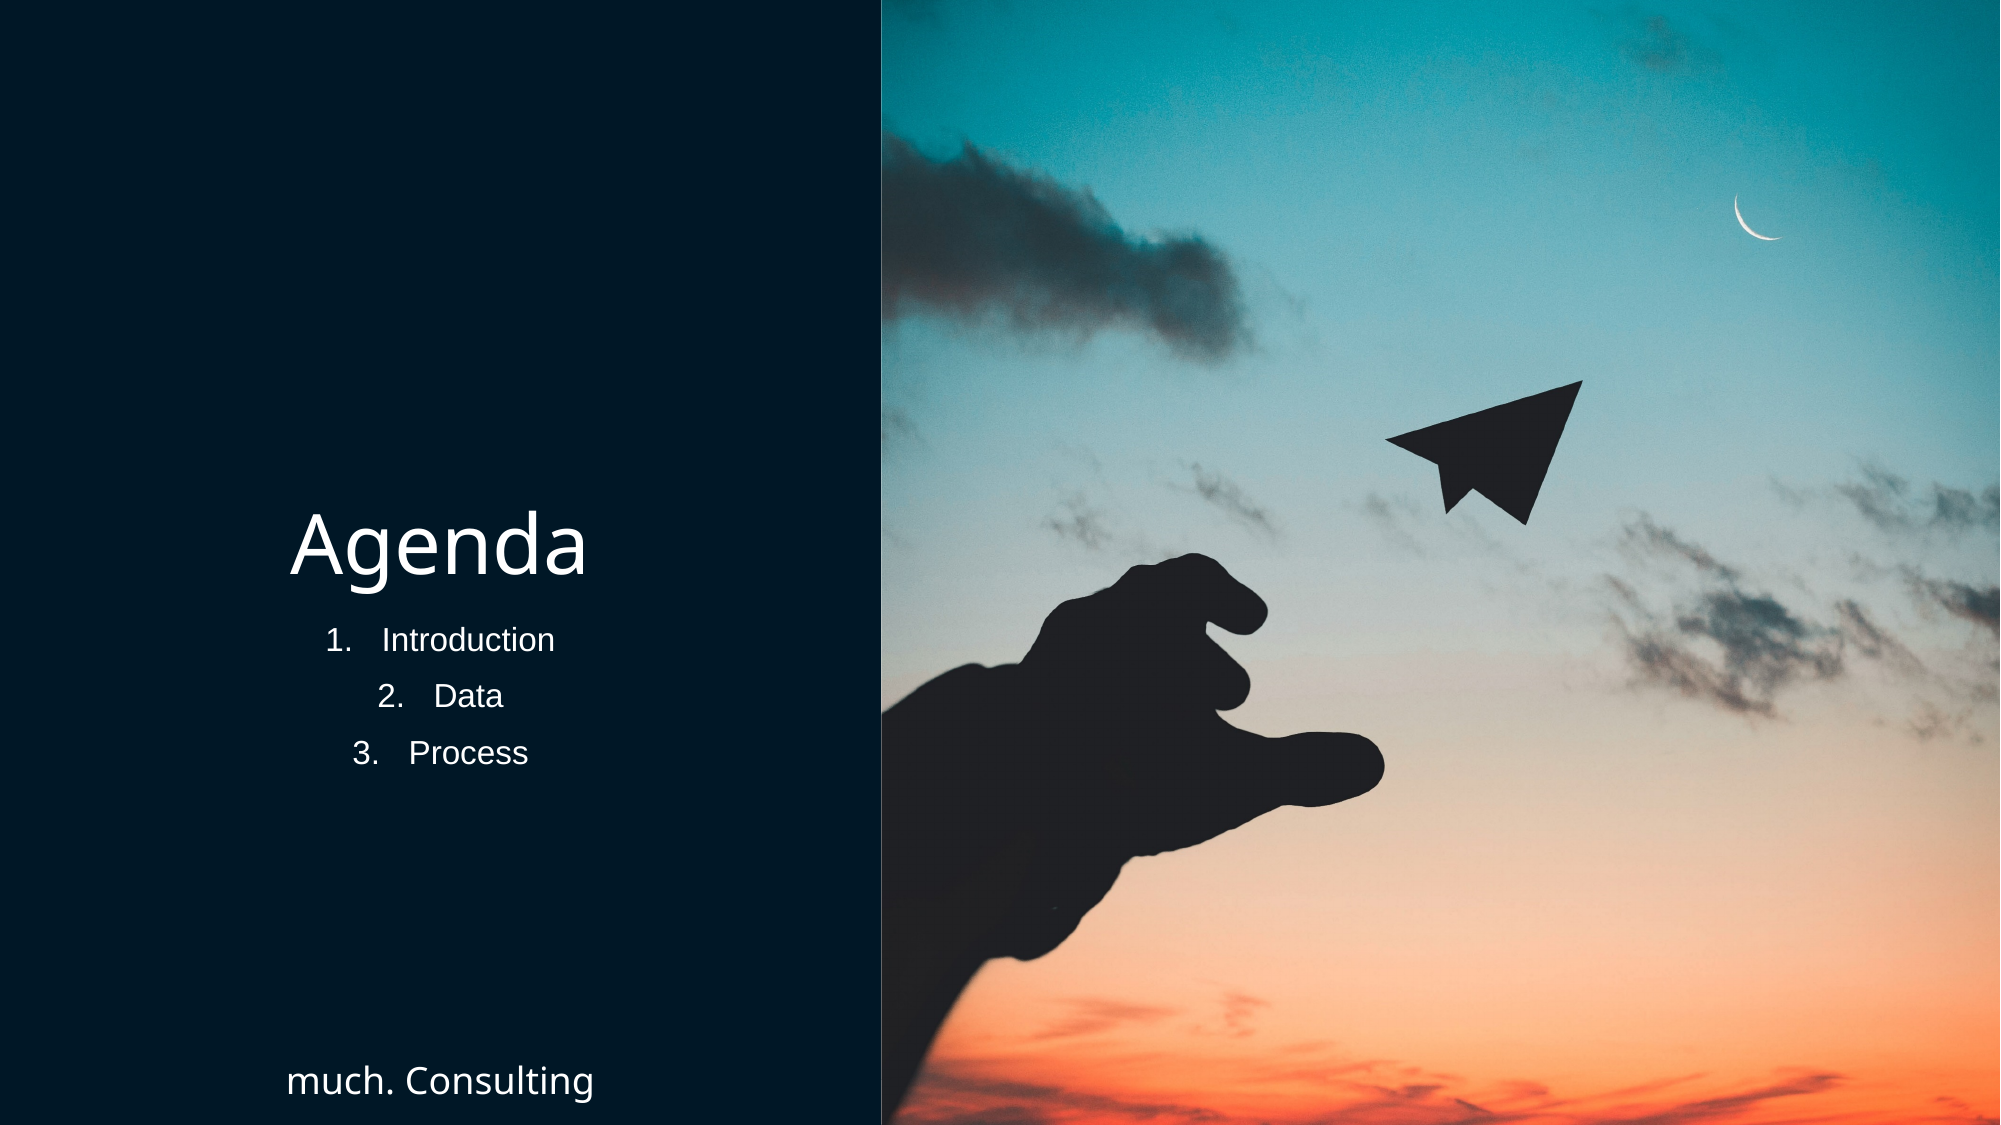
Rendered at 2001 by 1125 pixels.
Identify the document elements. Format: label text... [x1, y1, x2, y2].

footer much. Consulting [230, 1034, 652, 1125]
picture [880, 0, 2000, 1125]
title Agenda [75, 208, 807, 600]
subtitle Introduction Data Process [75, 614, 807, 887]
